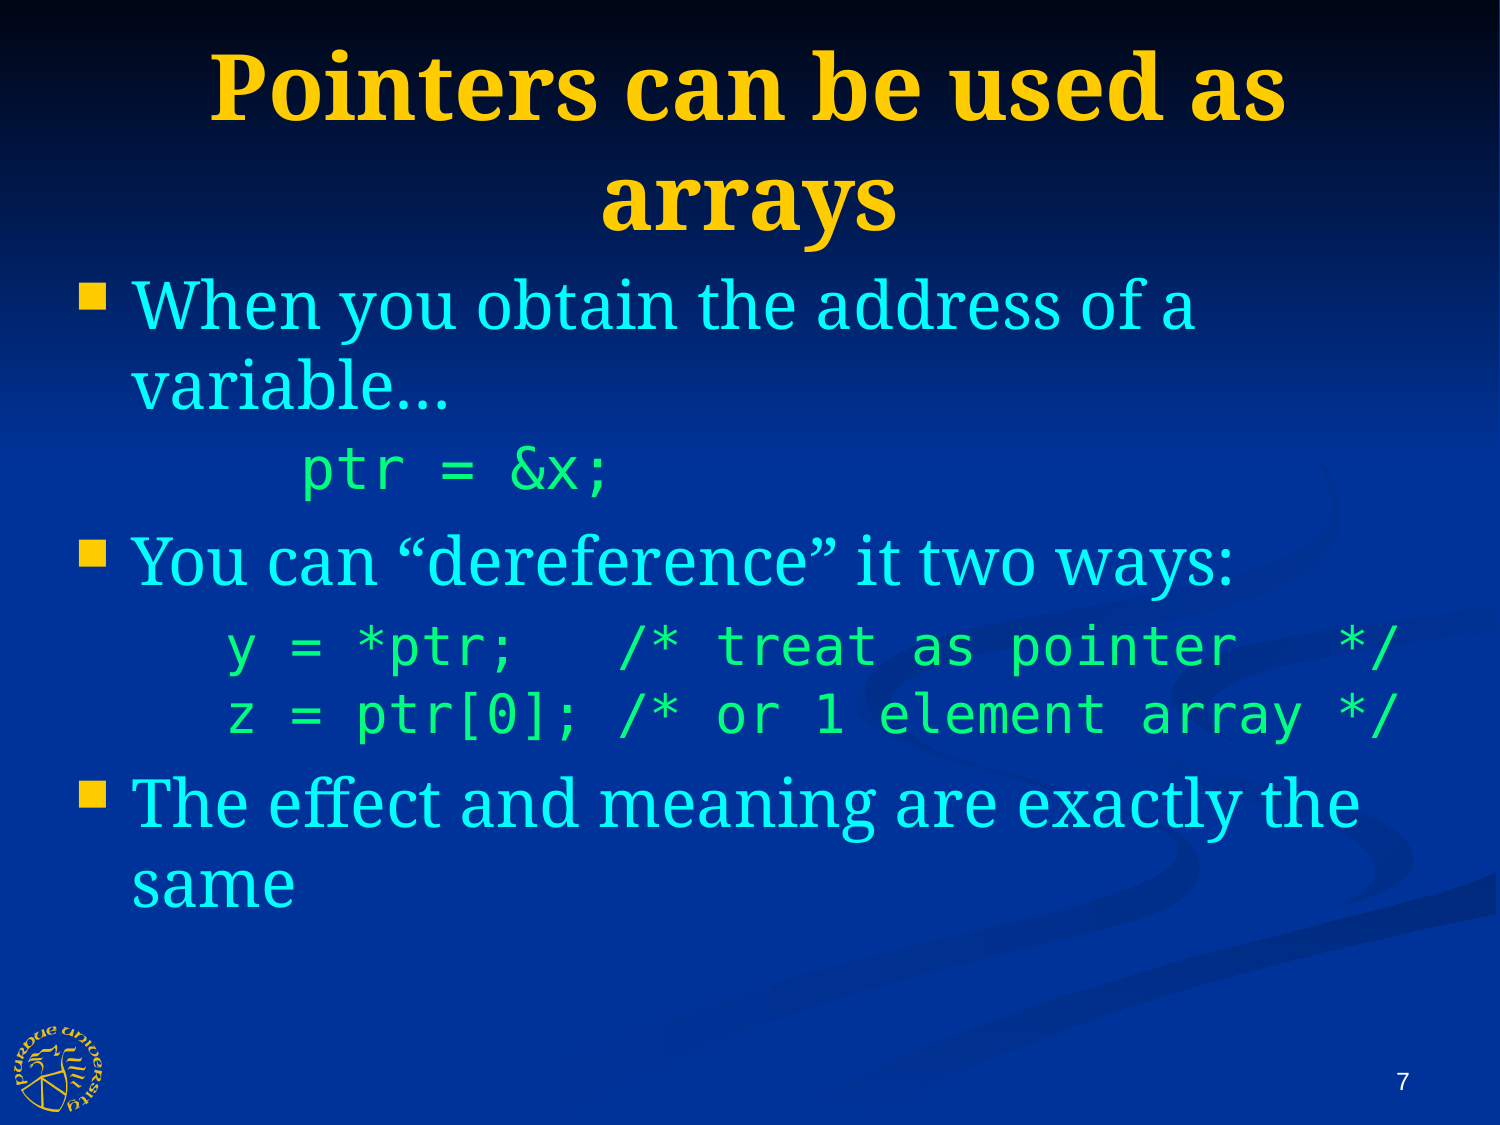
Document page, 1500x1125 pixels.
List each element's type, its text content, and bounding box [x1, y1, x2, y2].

list When you obtain the address of a variable… ptr = &x; You can “dereference” it two ways: y = *ptr; /* treat as pointer */ z = ptr[0]; /* or 1 element array */ The effect and meaning are exactly the same [75, 262, 1425, 982]
slide_number 7 [1074, 1025, 1425, 1104]
title Pointers can be used as arrays [75, 28, 1425, 249]
picture [14, 1026, 102, 1112]
